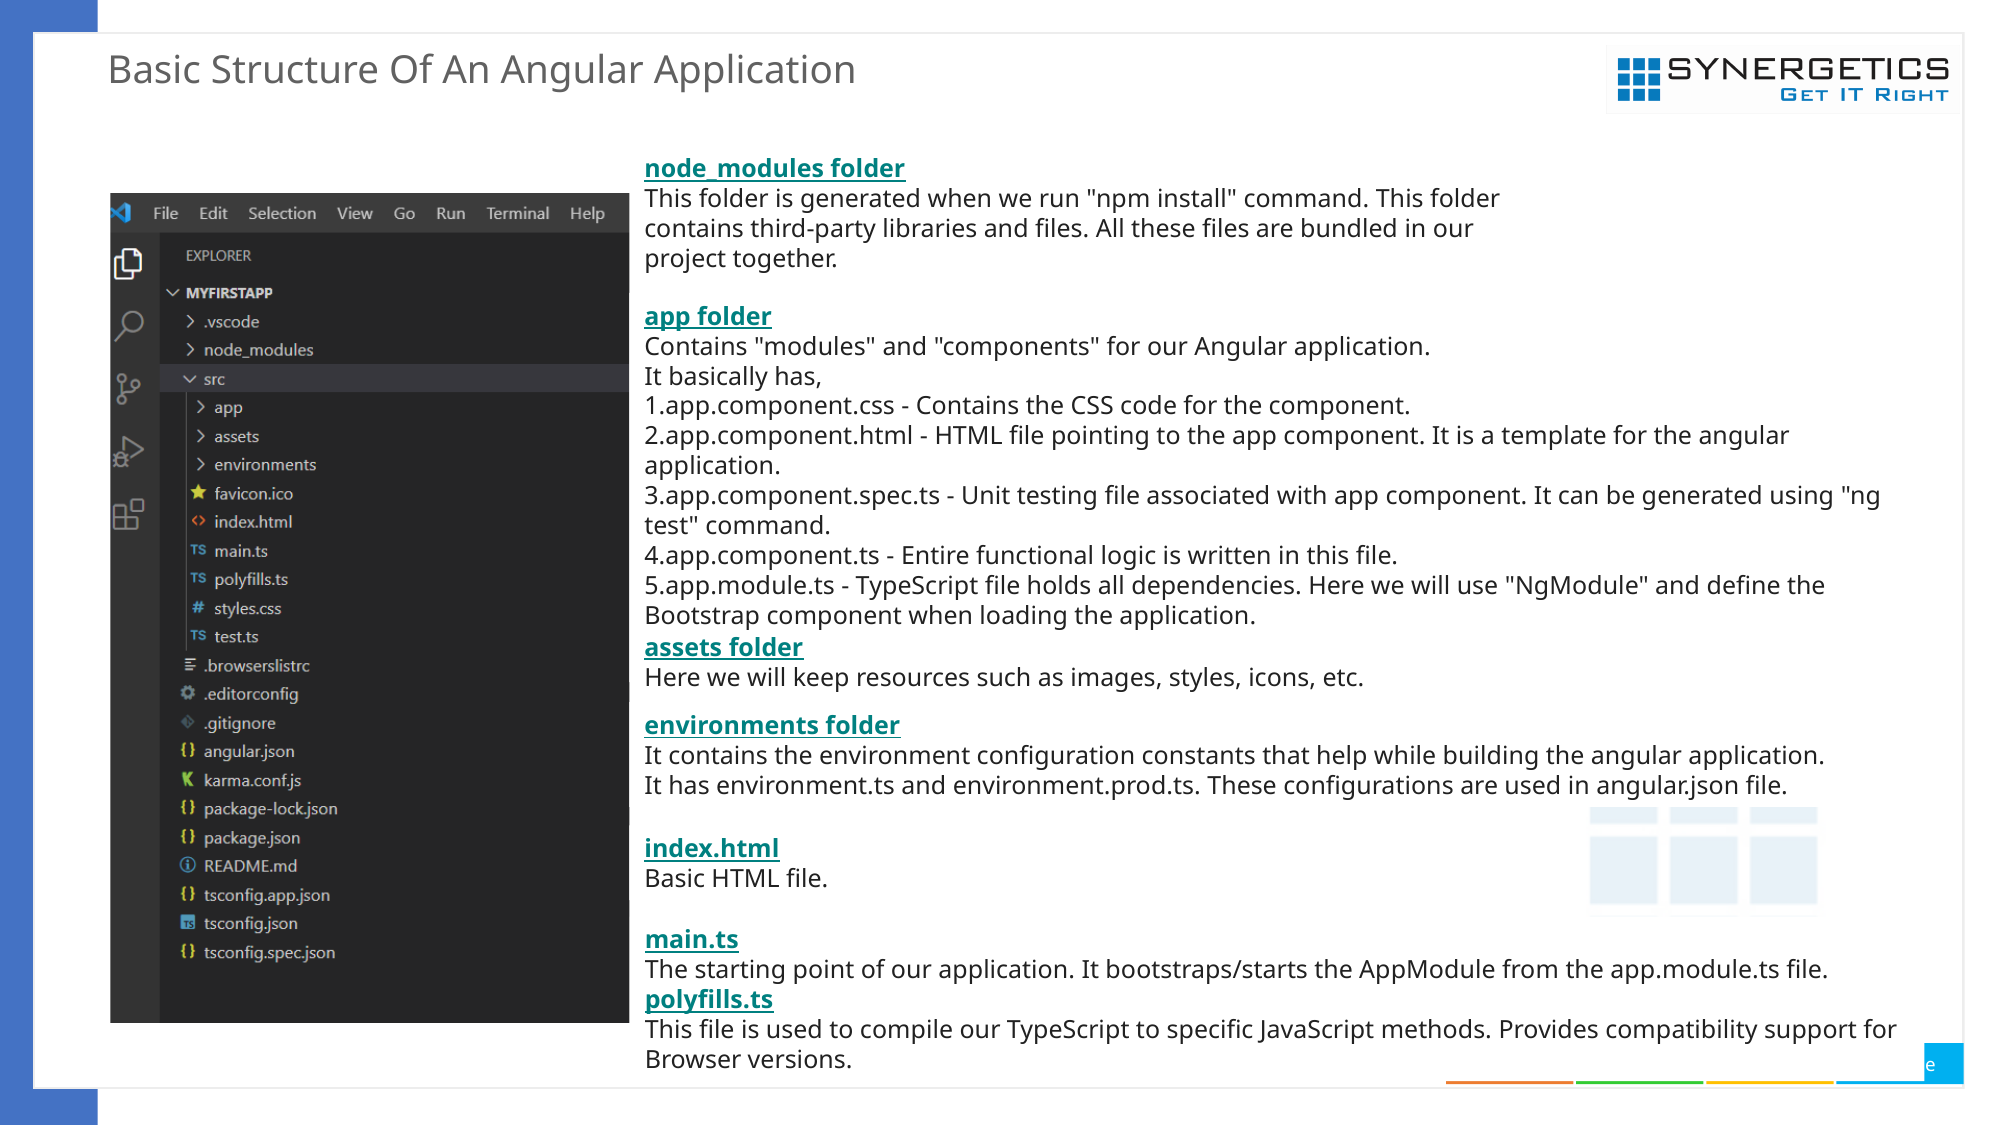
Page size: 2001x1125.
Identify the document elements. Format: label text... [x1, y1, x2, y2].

text_box app folder Contains "modules" and "components" for our Angular application. It basically has, app.component.css - Contains the CSS code for the component. app.component.html - HTML file pointing to the app component. It is a template for the angular application. app.component.spec.ts - Unit testing file associated with app component. It can be generated using "ng test" command. app.component.ts - Entire functional logic is written in this file. app.module.ts - TypeScript file holds all dependencies. Here we will use "NgModule" and define the Bootstrap component when loading the application. [630, 292, 1925, 683]
text_box index.html Basic HTML file. [630, 825, 1384, 901]
text_box main.ts The starting point of our application. It bootstraps/starts the AppModule from the app.module.ts file. polyfills.ts This file is used to compile our TypeScript to specific JavaScript methods. Provides compatibility support for Browser versions. [629, 916, 1925, 1082]
text_box environments folder It contains the environment configuration constants that help while building the angular application. It has environment.ts and environment.prod.ts. These configurations are used in angular.json file. [630, 702, 1860, 807]
text_box assets folder Here we will keep resources such as images, styles, icons, etc. [630, 623, 1836, 699]
text_box node_modules folder This folder is generated when we run "npm install" command. This folder contains third-party libraries and files. All these files are bundled in our project together. [629, 145, 1569, 280]
title Basic Structure Of An Angular Application [92, 42, 1629, 188]
picture [1629, 45, 1960, 114]
picture [110, 193, 630, 1023]
